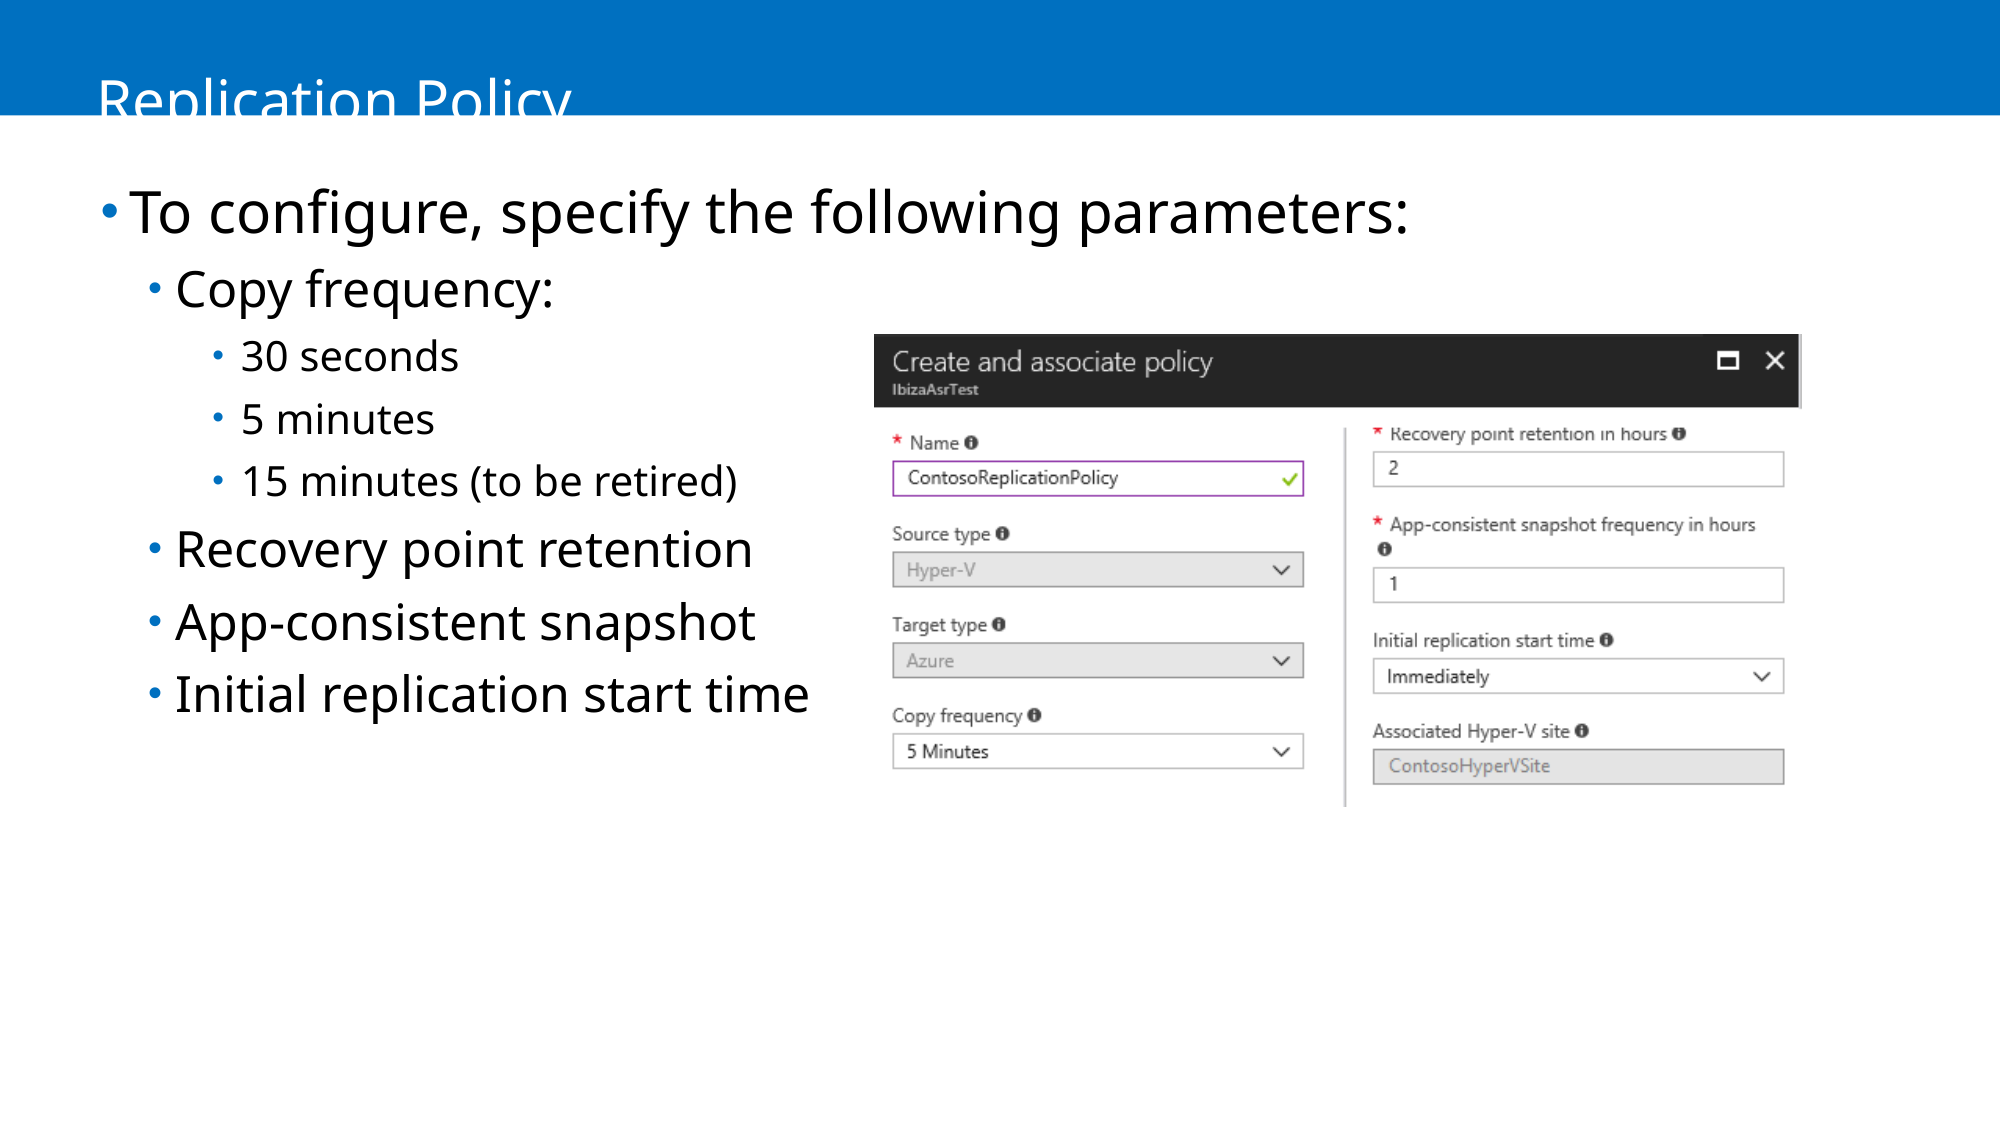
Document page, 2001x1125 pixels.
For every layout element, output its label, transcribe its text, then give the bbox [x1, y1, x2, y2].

title Replication Policy [96, 75, 1904, 166]
picture [874, 334, 1802, 807]
list To configure, specify the following parameters: Copy frequency: 30 seconds 5 minutes 15 minutes (to be retired) Recovery point retention App-consistent snapshot Initial replication start time [100, 175, 1909, 695]
